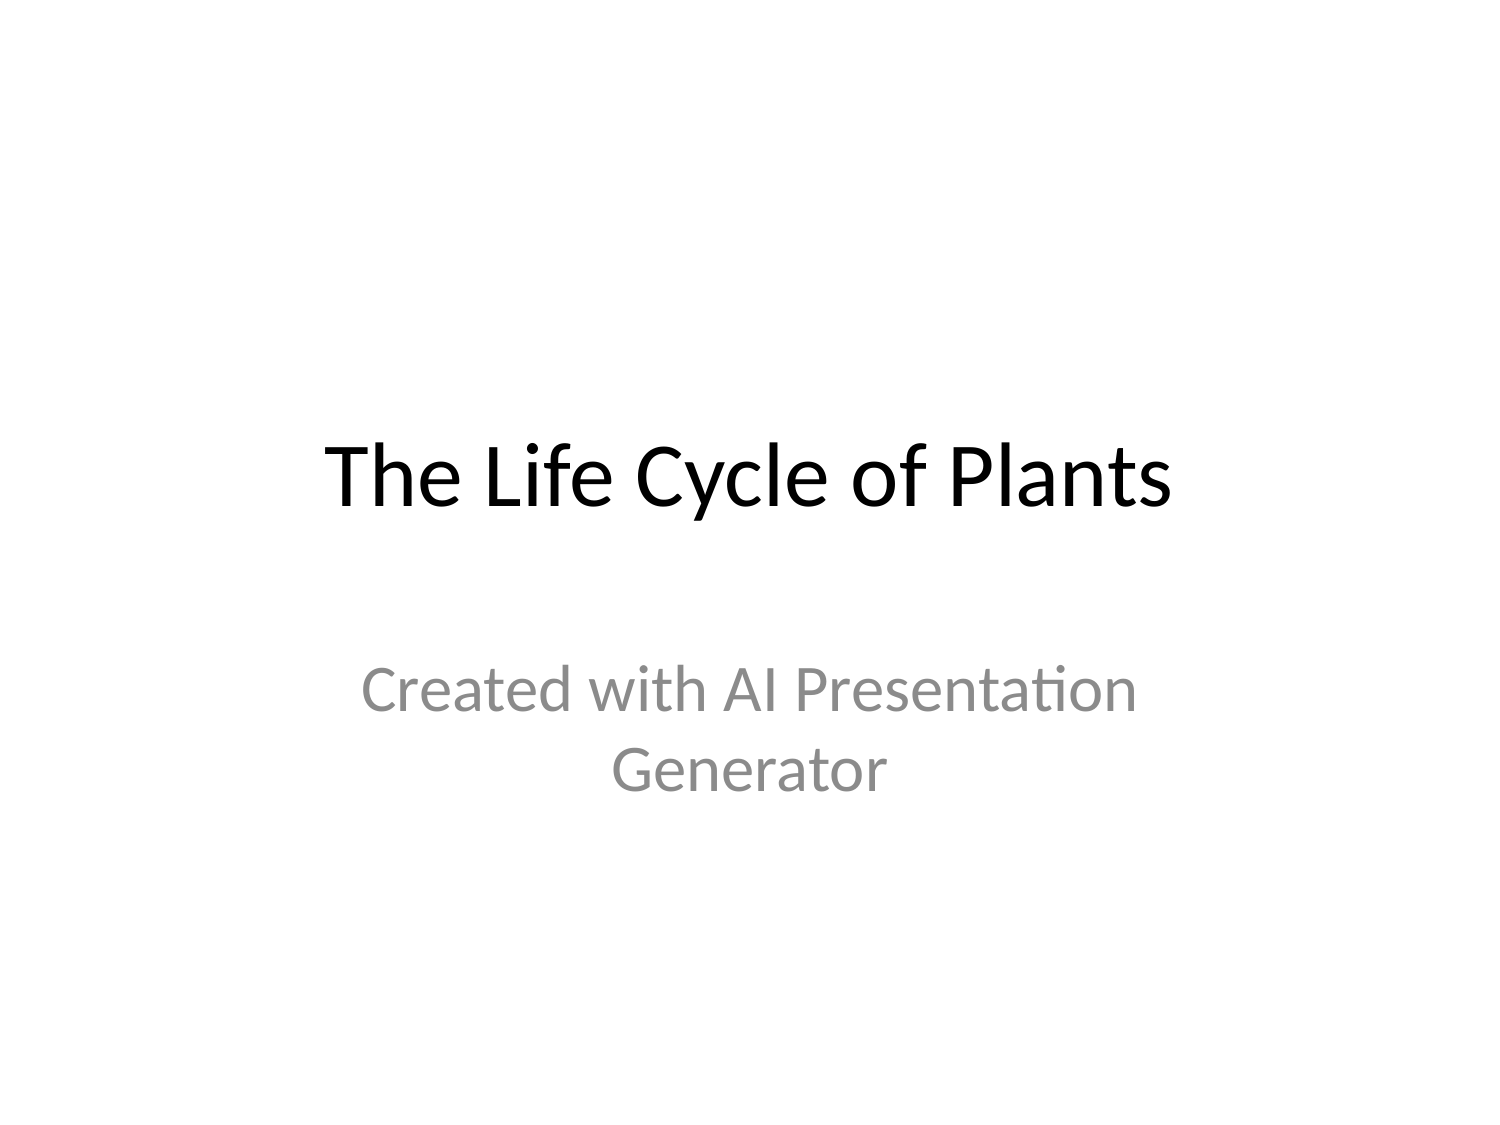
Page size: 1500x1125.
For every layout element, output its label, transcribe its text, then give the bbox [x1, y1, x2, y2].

subtitle Created with AI Presentation Generator [225, 637, 1275, 925]
title The Life Cycle of Plants [112, 349, 1388, 591]
